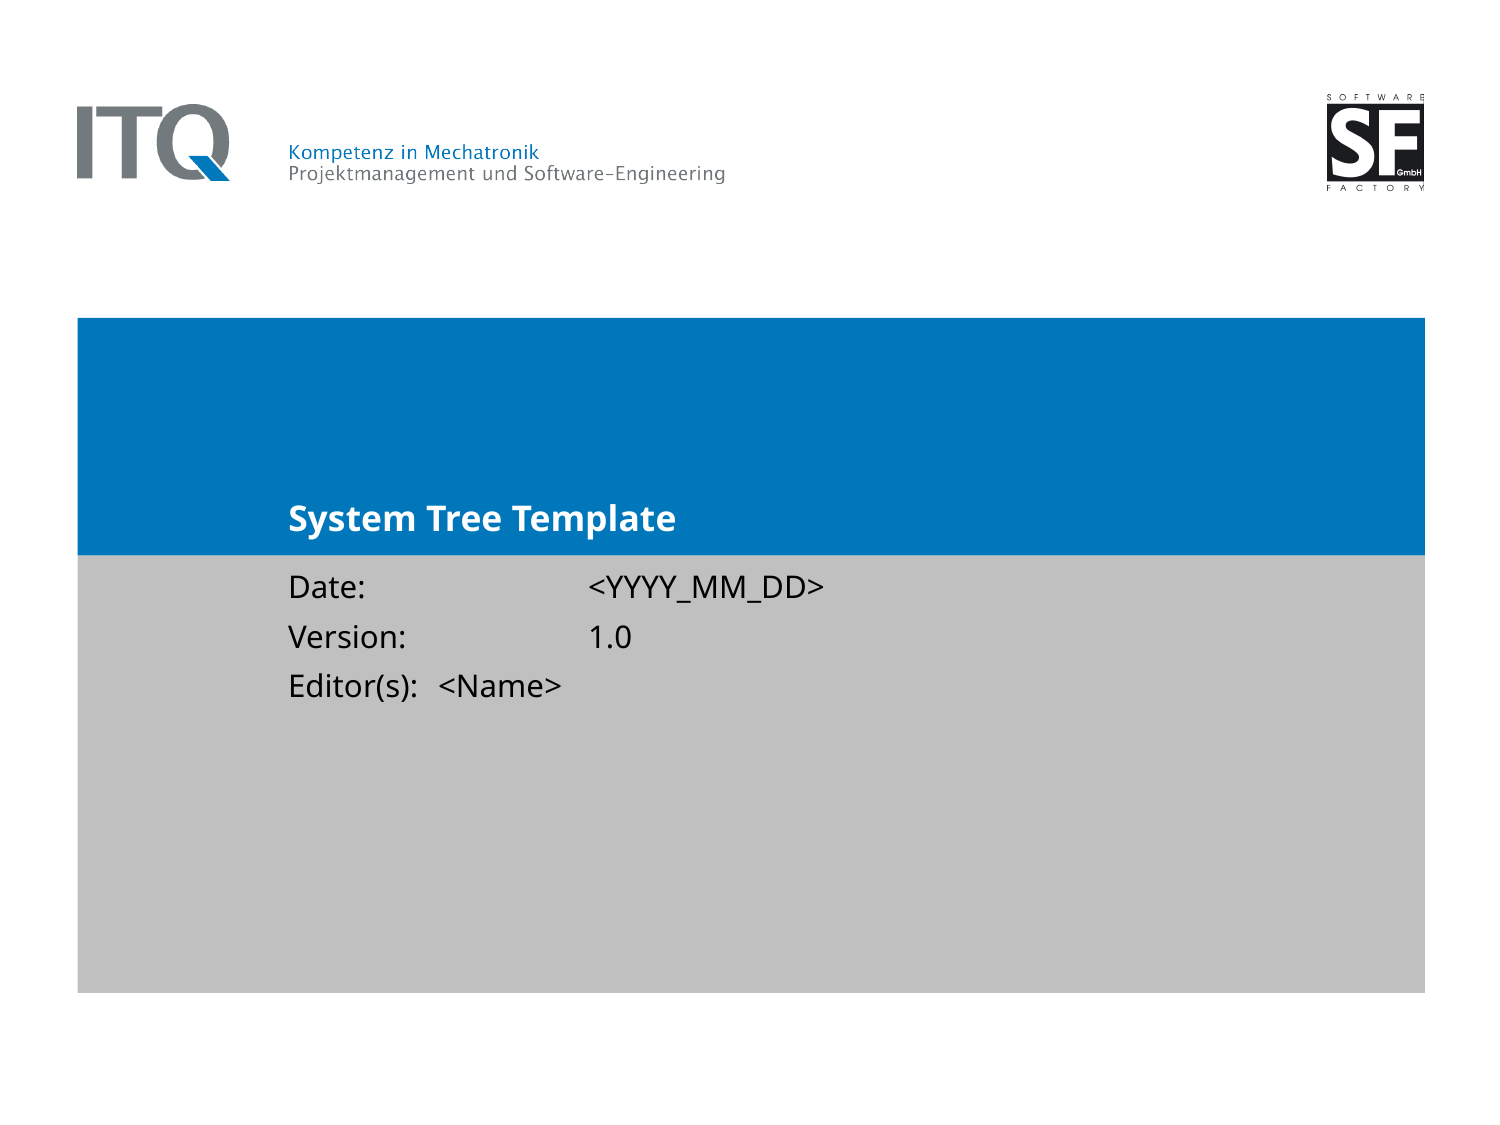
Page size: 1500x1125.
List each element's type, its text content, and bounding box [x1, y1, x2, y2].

picture [279, 141, 747, 207]
title System Tree Template [273, 492, 1200, 547]
picture [1327, 94, 1424, 191]
picture [77, 104, 235, 183]
subtitle Date: <YYYY_MM_DD> Version: 1.0 Editor(s): <Name> [273, 554, 1202, 760]
